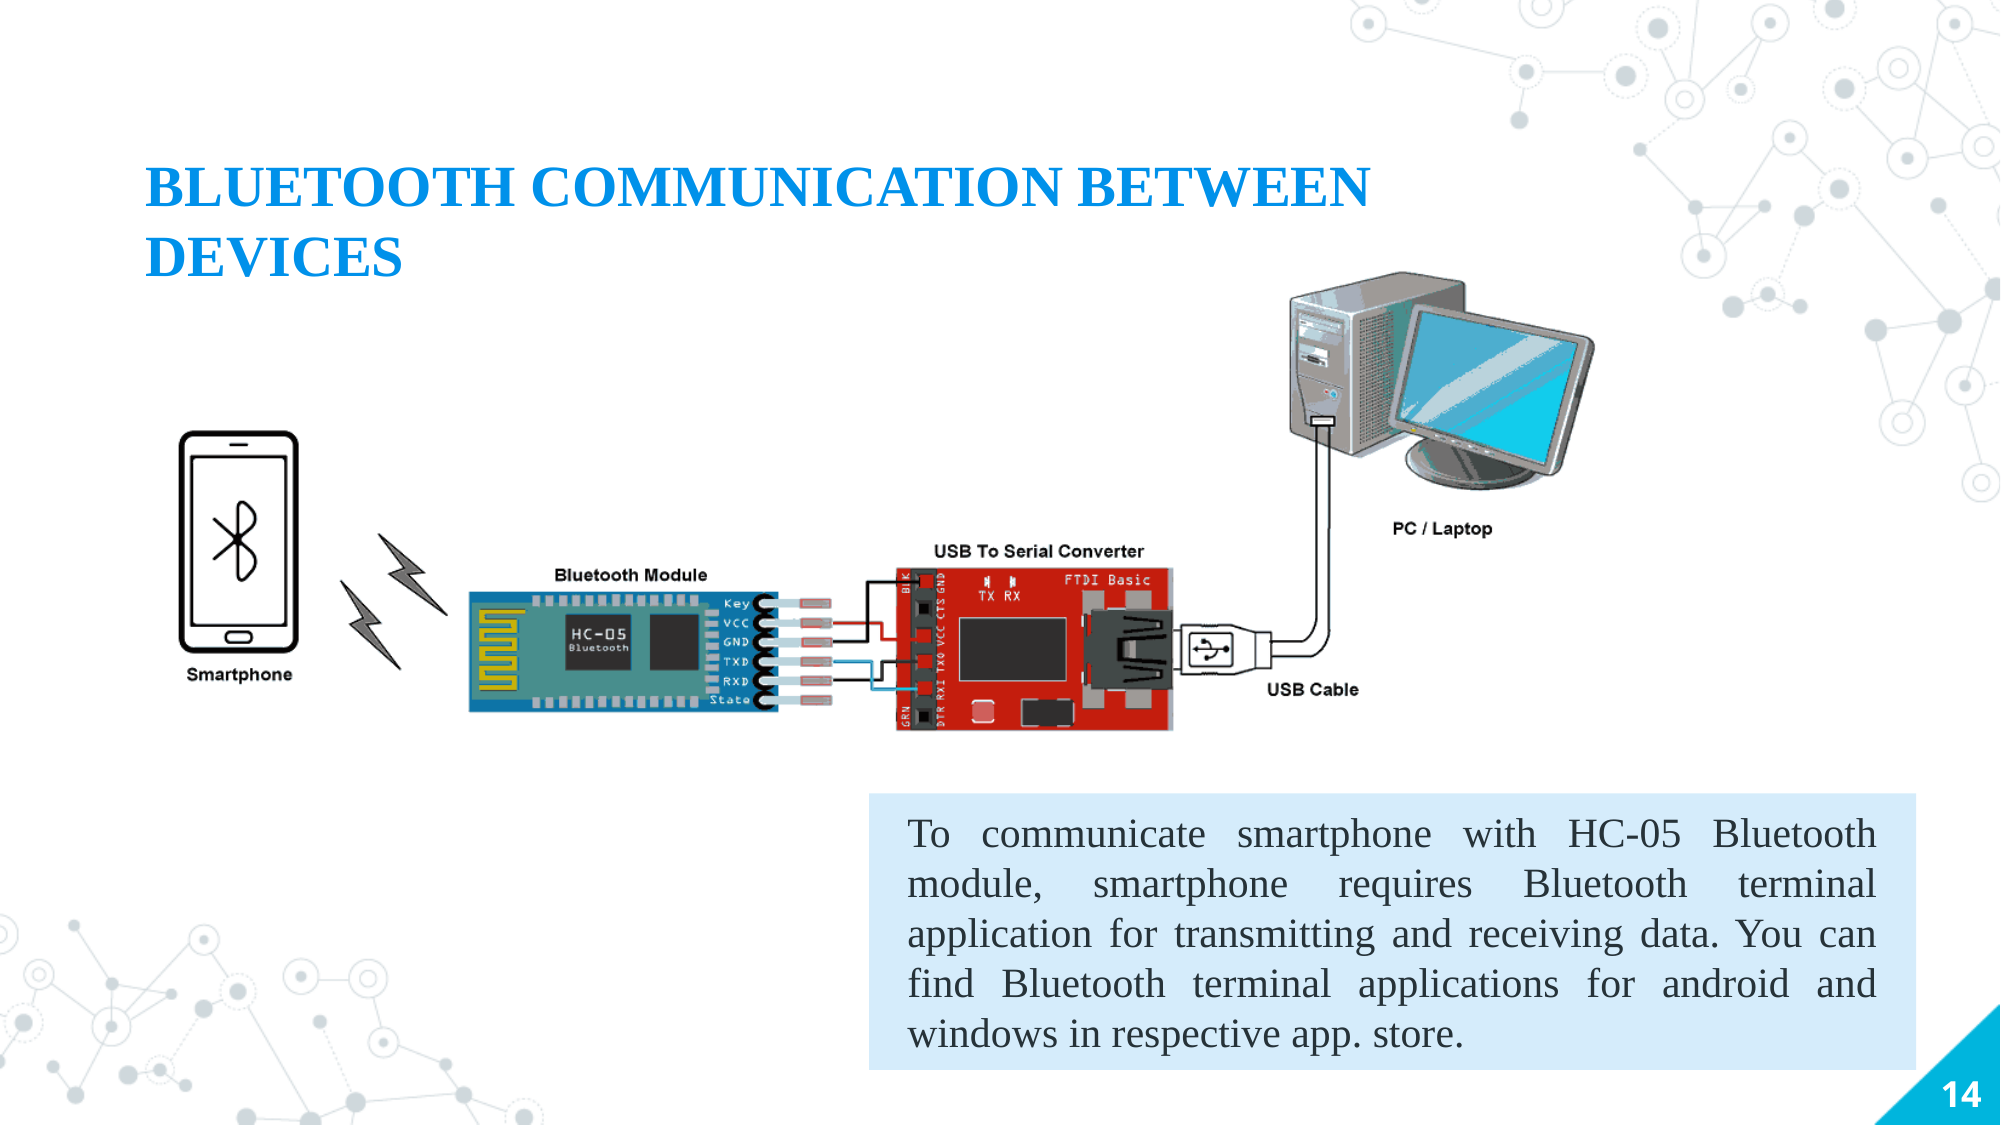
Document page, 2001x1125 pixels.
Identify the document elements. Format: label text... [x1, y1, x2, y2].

text_box [869, 793, 1917, 1070]
text_box To communicate smartphone with HC-05 Bluetooth module, smartphone requires Bluetooth terminal application for transmitting and receiving data. You can find Bluetooth terminal applications for android and windows in respective app. store. [892, 797, 1893, 1063]
text_box BLUETOOTH COMMUNICATION BETWEEN DEVICES [130, 140, 1418, 296]
picture [0, 0, 2001, 1125]
